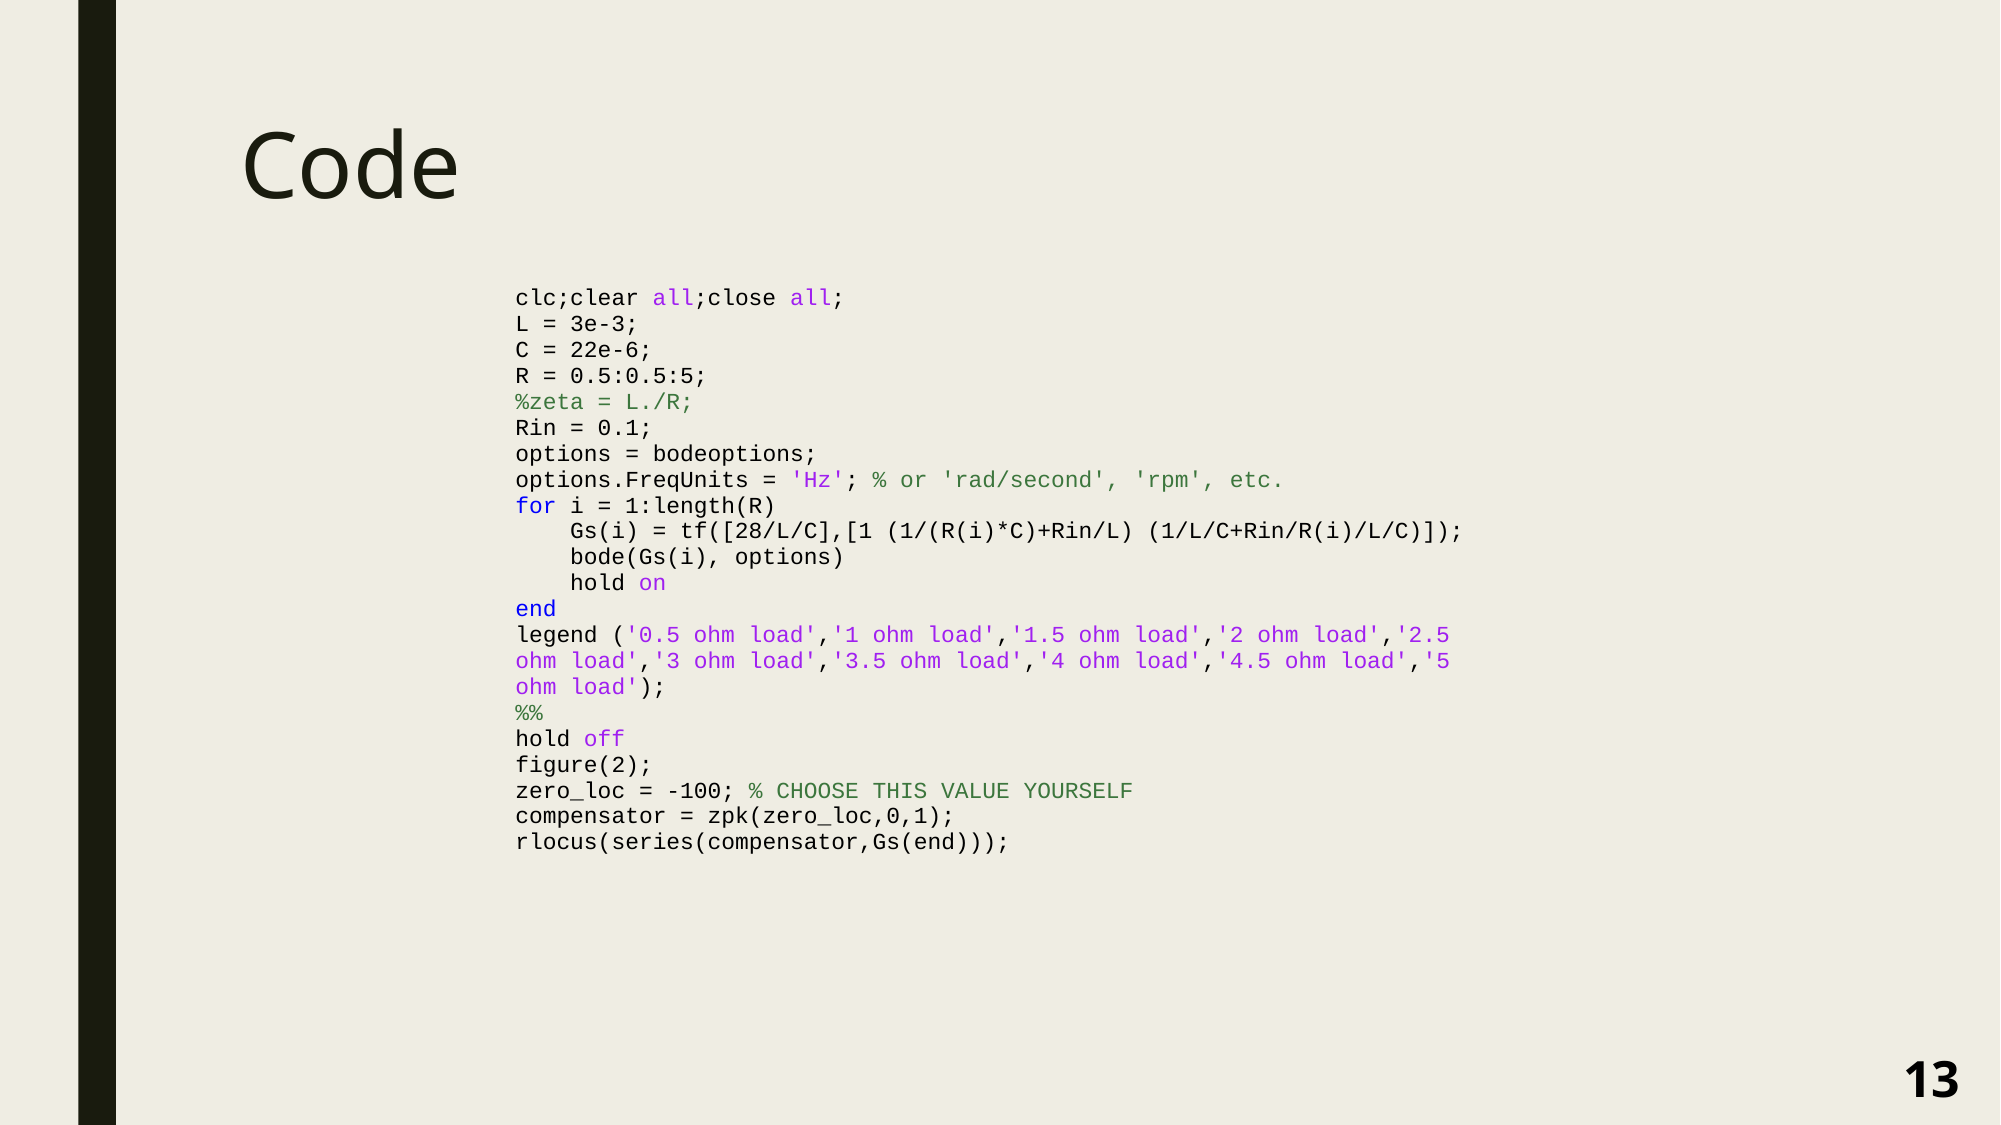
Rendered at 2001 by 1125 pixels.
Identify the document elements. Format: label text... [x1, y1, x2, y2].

title Code [225, 112, 1800, 357]
text_box 13 [1888, 1040, 2000, 1116]
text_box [515, 286, 1490, 1125]
